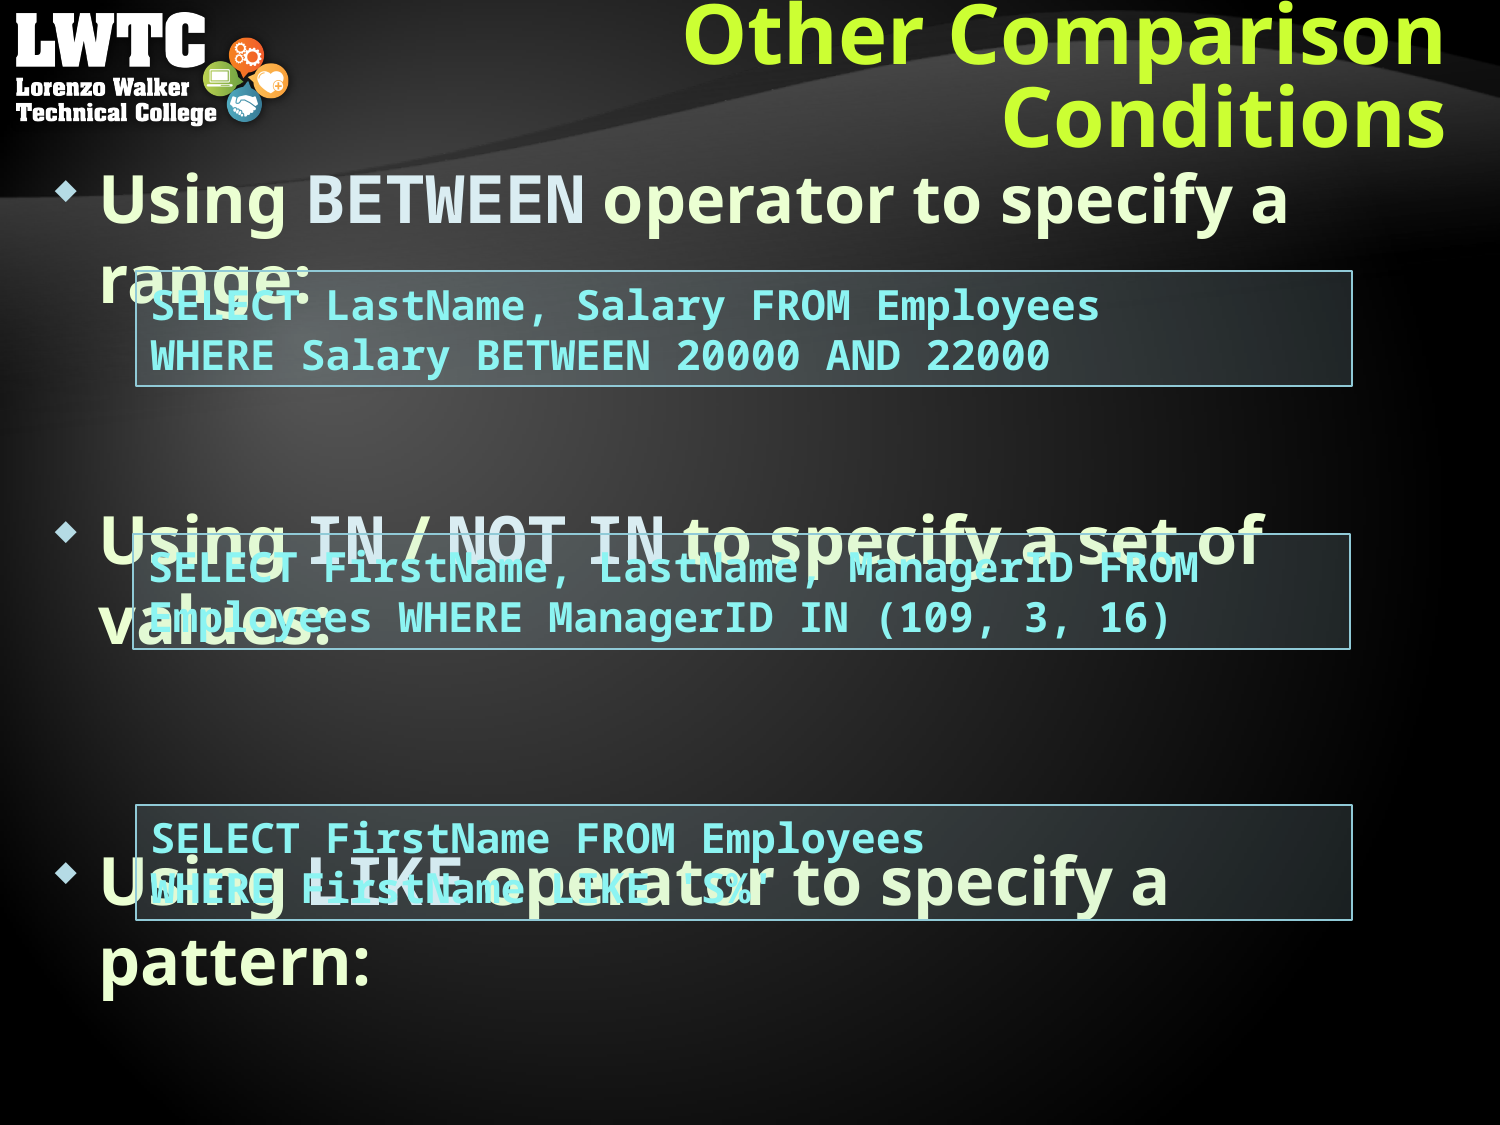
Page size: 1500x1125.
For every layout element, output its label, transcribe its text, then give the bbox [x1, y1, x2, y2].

text_box SELECT FirstName FROM Employees WHERE FirstName LIKE 'S%' [135, 804, 1353, 920]
title Other Comparison Conditions [300, 12, 1463, 149]
text_box SELECT FirstName, LastName, ManagerID FROM Employees WHERE ManagerID IN (109, 3, 16) [133, 533, 1350, 649]
picture [0, 0, 1500, 1125]
text_box SELECT LastName, Salary FROM Employees WHERE Salary BETWEEN 20000 AND 22000 [135, 271, 1353, 387]
list Using BETWEEN operator to specify a range: Using IN / NOT IN to specify a set of values: Using LIKE operator to specify a pattern: % means 0 or more chars; _ means one char [37, 149, 1463, 1100]
